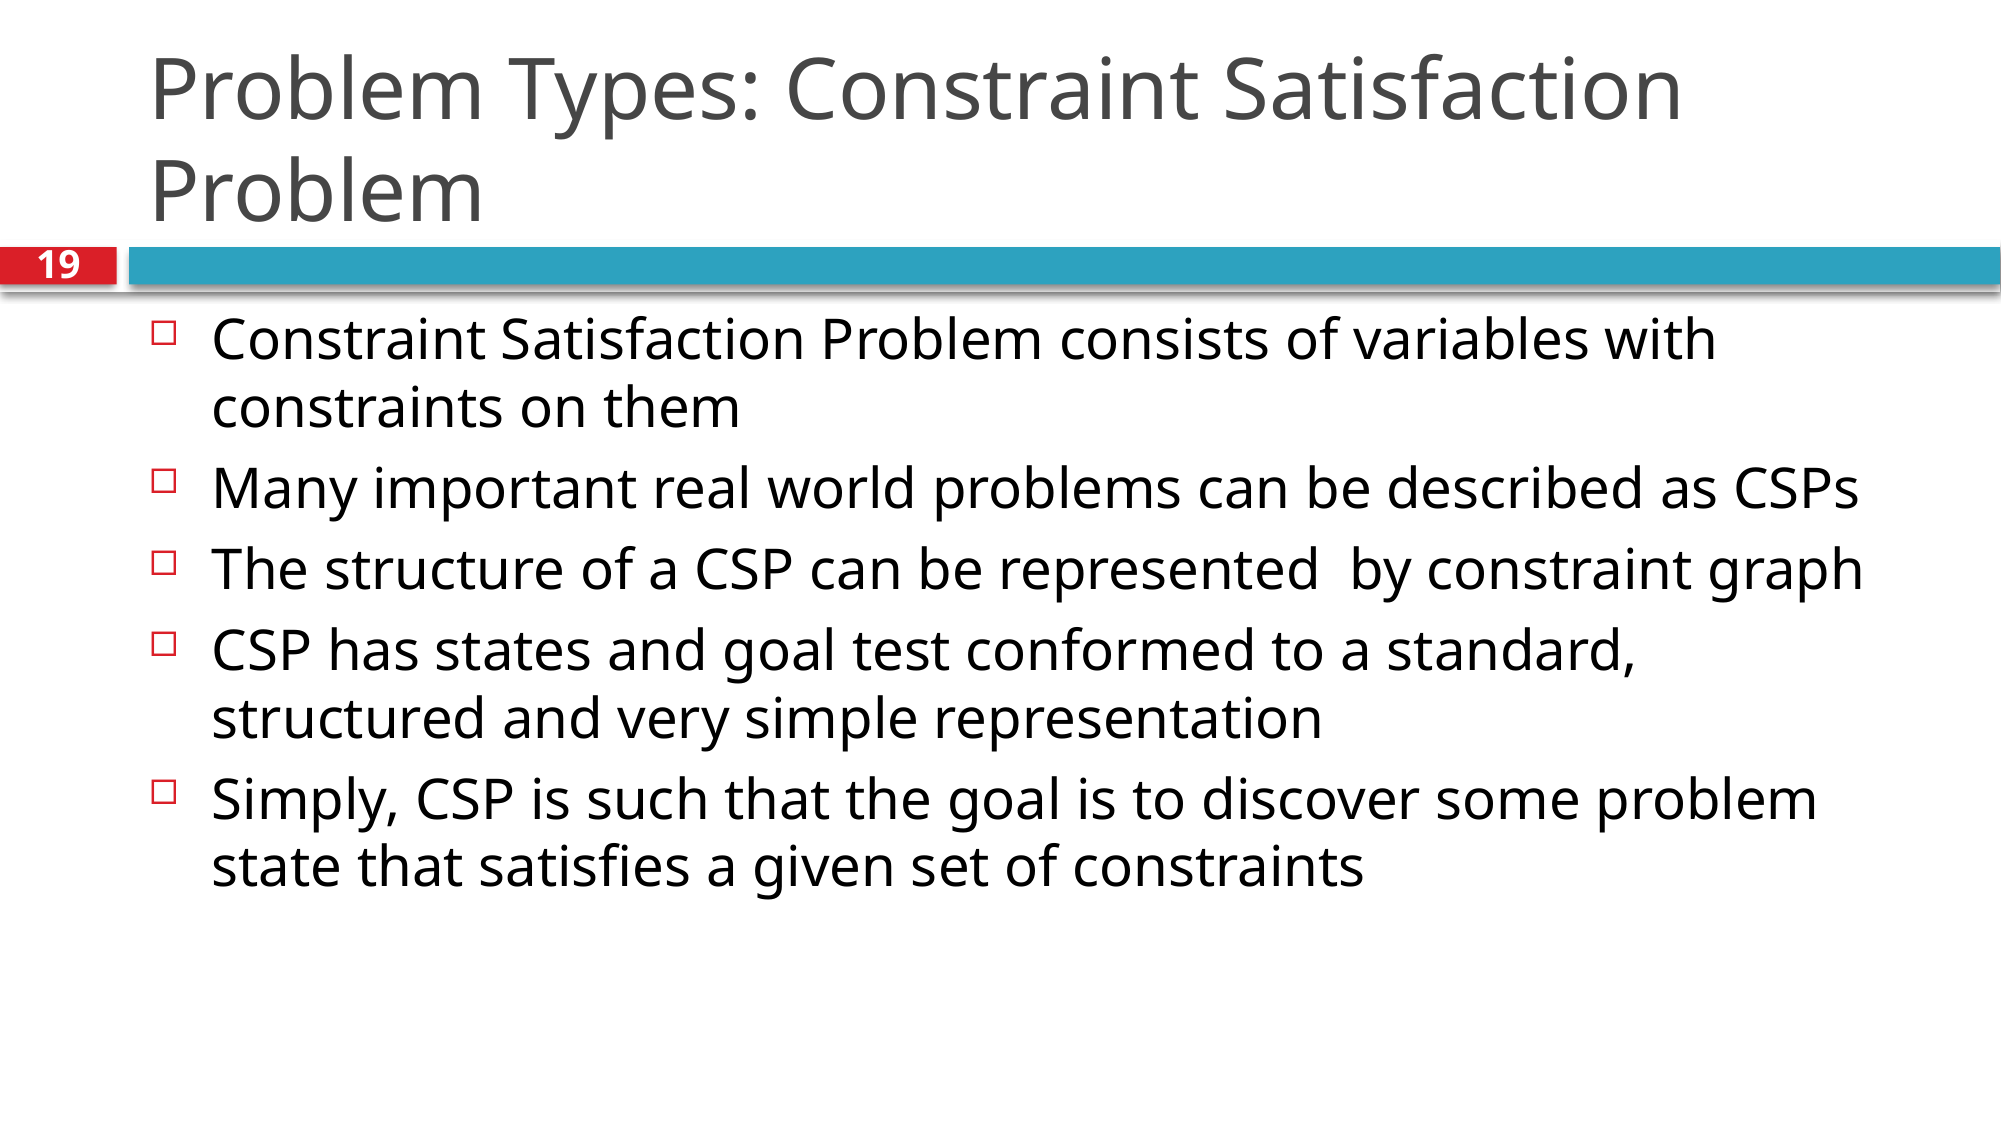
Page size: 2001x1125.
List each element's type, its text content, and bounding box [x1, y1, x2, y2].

slide_number 19 [0, 245, 117, 286]
list Constraint Satisfaction Problem consists of variables with constraints on them Many important real world problems can be described as CSPs The structure of a CSP can be represented by constraint graph CSP has states and goal test conformed to a standard, structured and very simple representation Simply, CSP is such that the goal is to discover some problem state that satisfies a given set of constraints [133, 295, 1918, 1005]
title Problem Types: Constraint Satisfaction Problem [133, 25, 1917, 246]
